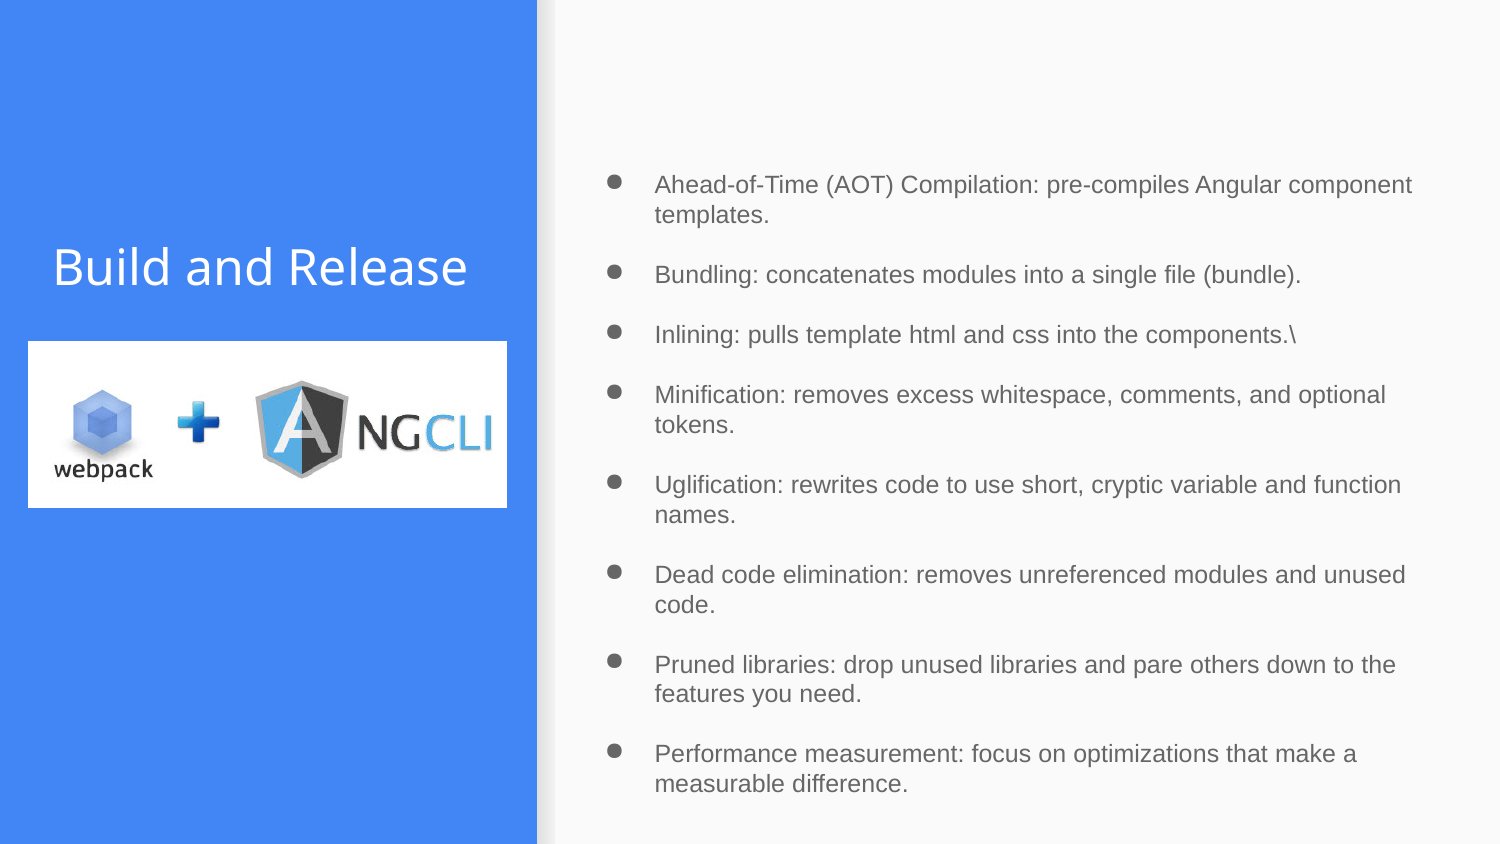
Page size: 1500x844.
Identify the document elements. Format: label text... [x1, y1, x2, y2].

text_box Ahead-of-Time (AOT) Compilation: pre-compiles Angular component templates. Bundling: concatenates modules into a single file (bundle). Inlining: pulls template html and css into the components.\ Minification: removes excess whitespace, comments, and optional tokens. Uglification: rewrites code to use short, cryptic variable and function names. Dead code elimination: removes unreferenced modules and unused code. Pruned libraries: drop unused libraries and pare others down to the features you need. Performance measurement: focus on optimizations that make a measurable difference. [564, 154, 1471, 819]
title Build and Release [37, 154, 498, 311]
picture [28, 341, 507, 509]
